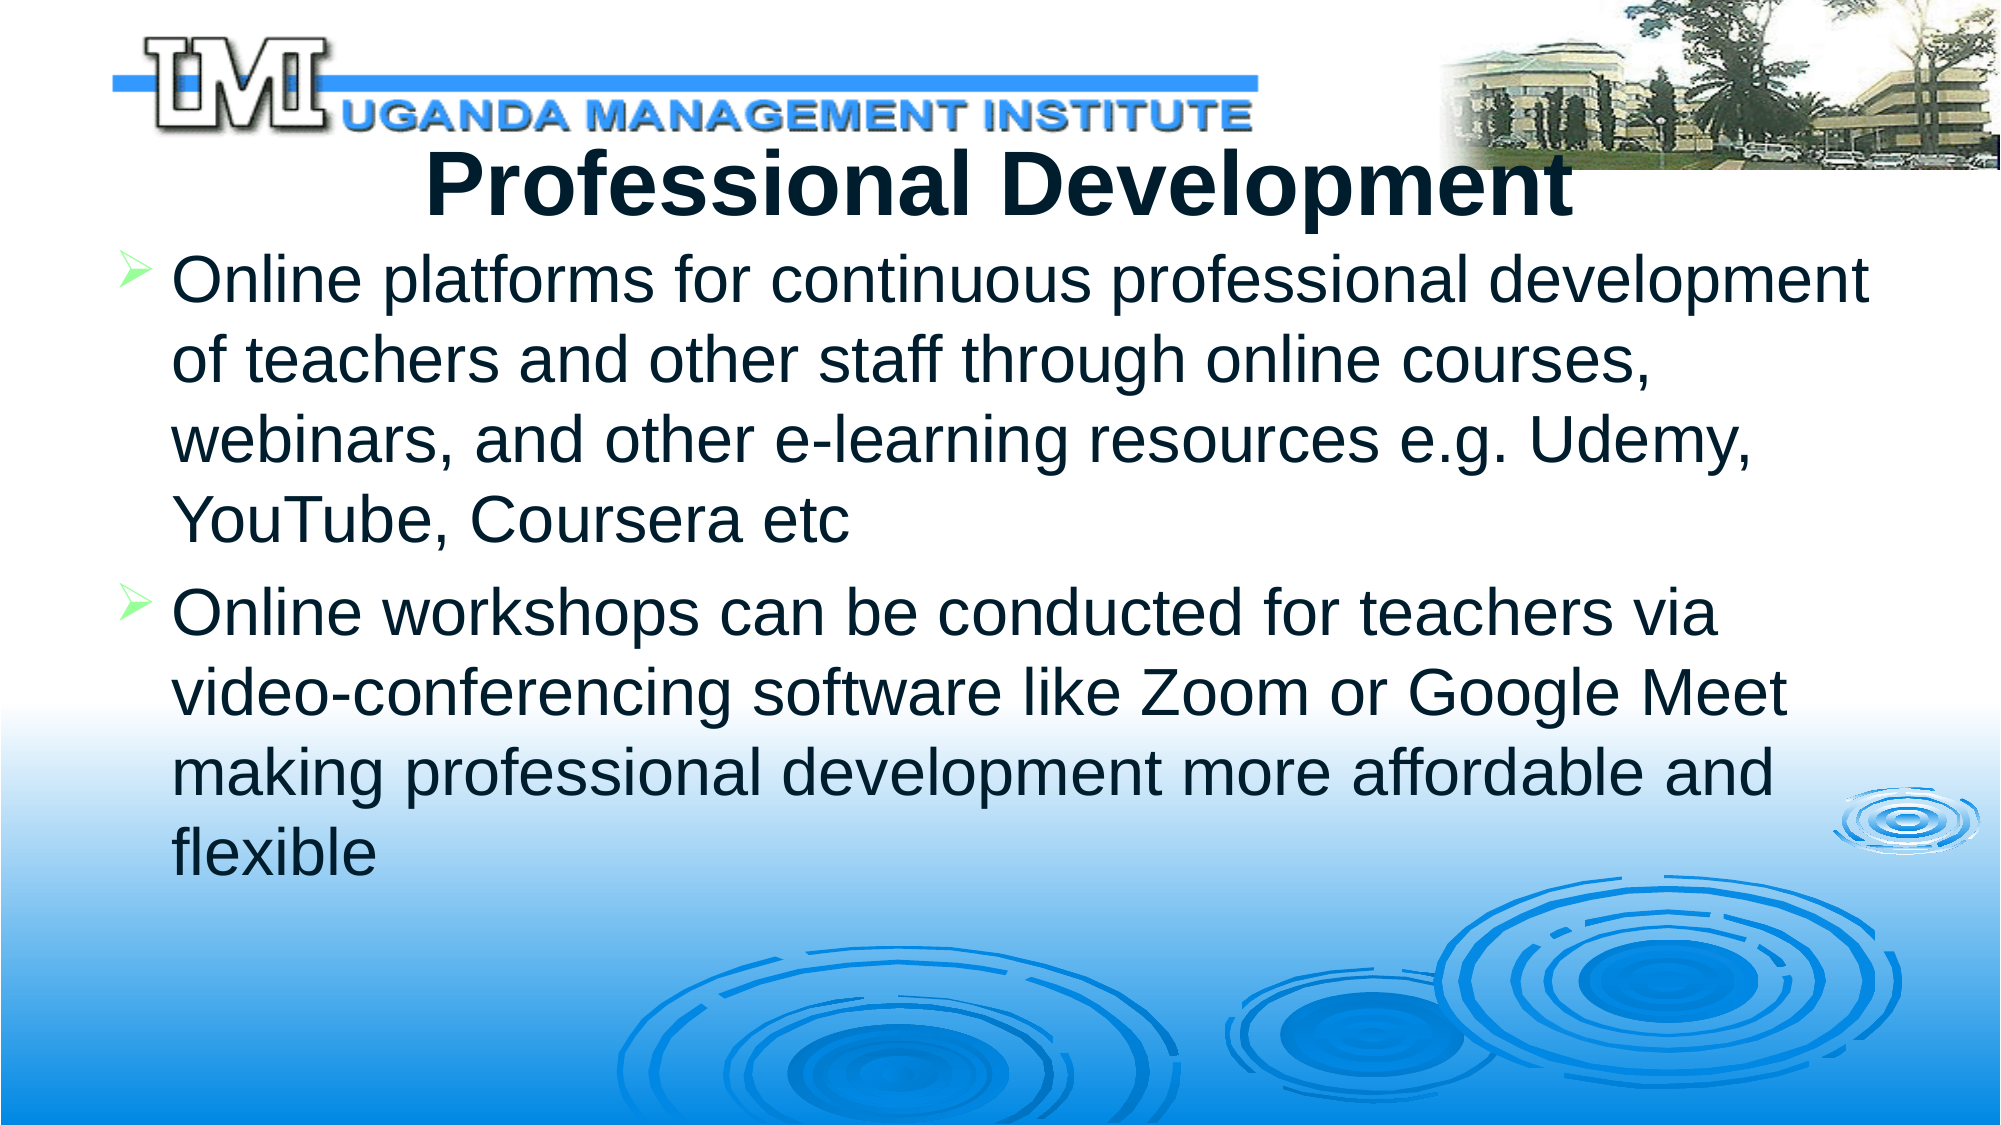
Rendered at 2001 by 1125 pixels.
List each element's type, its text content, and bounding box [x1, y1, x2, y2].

title Professional Development [99, 85, 1901, 228]
picture [0, 0, 2000, 170]
list Online platforms for continuous professional development of teachers and other staff through online courses, webinars, and other e-learning resources e.g. Udemy, YouTube, Coursera etc Online workshops can be conducted for teachers via video-conferencing software like Zoom or Google Meet making professional development more affordable and flexible [99, 228, 1901, 904]
